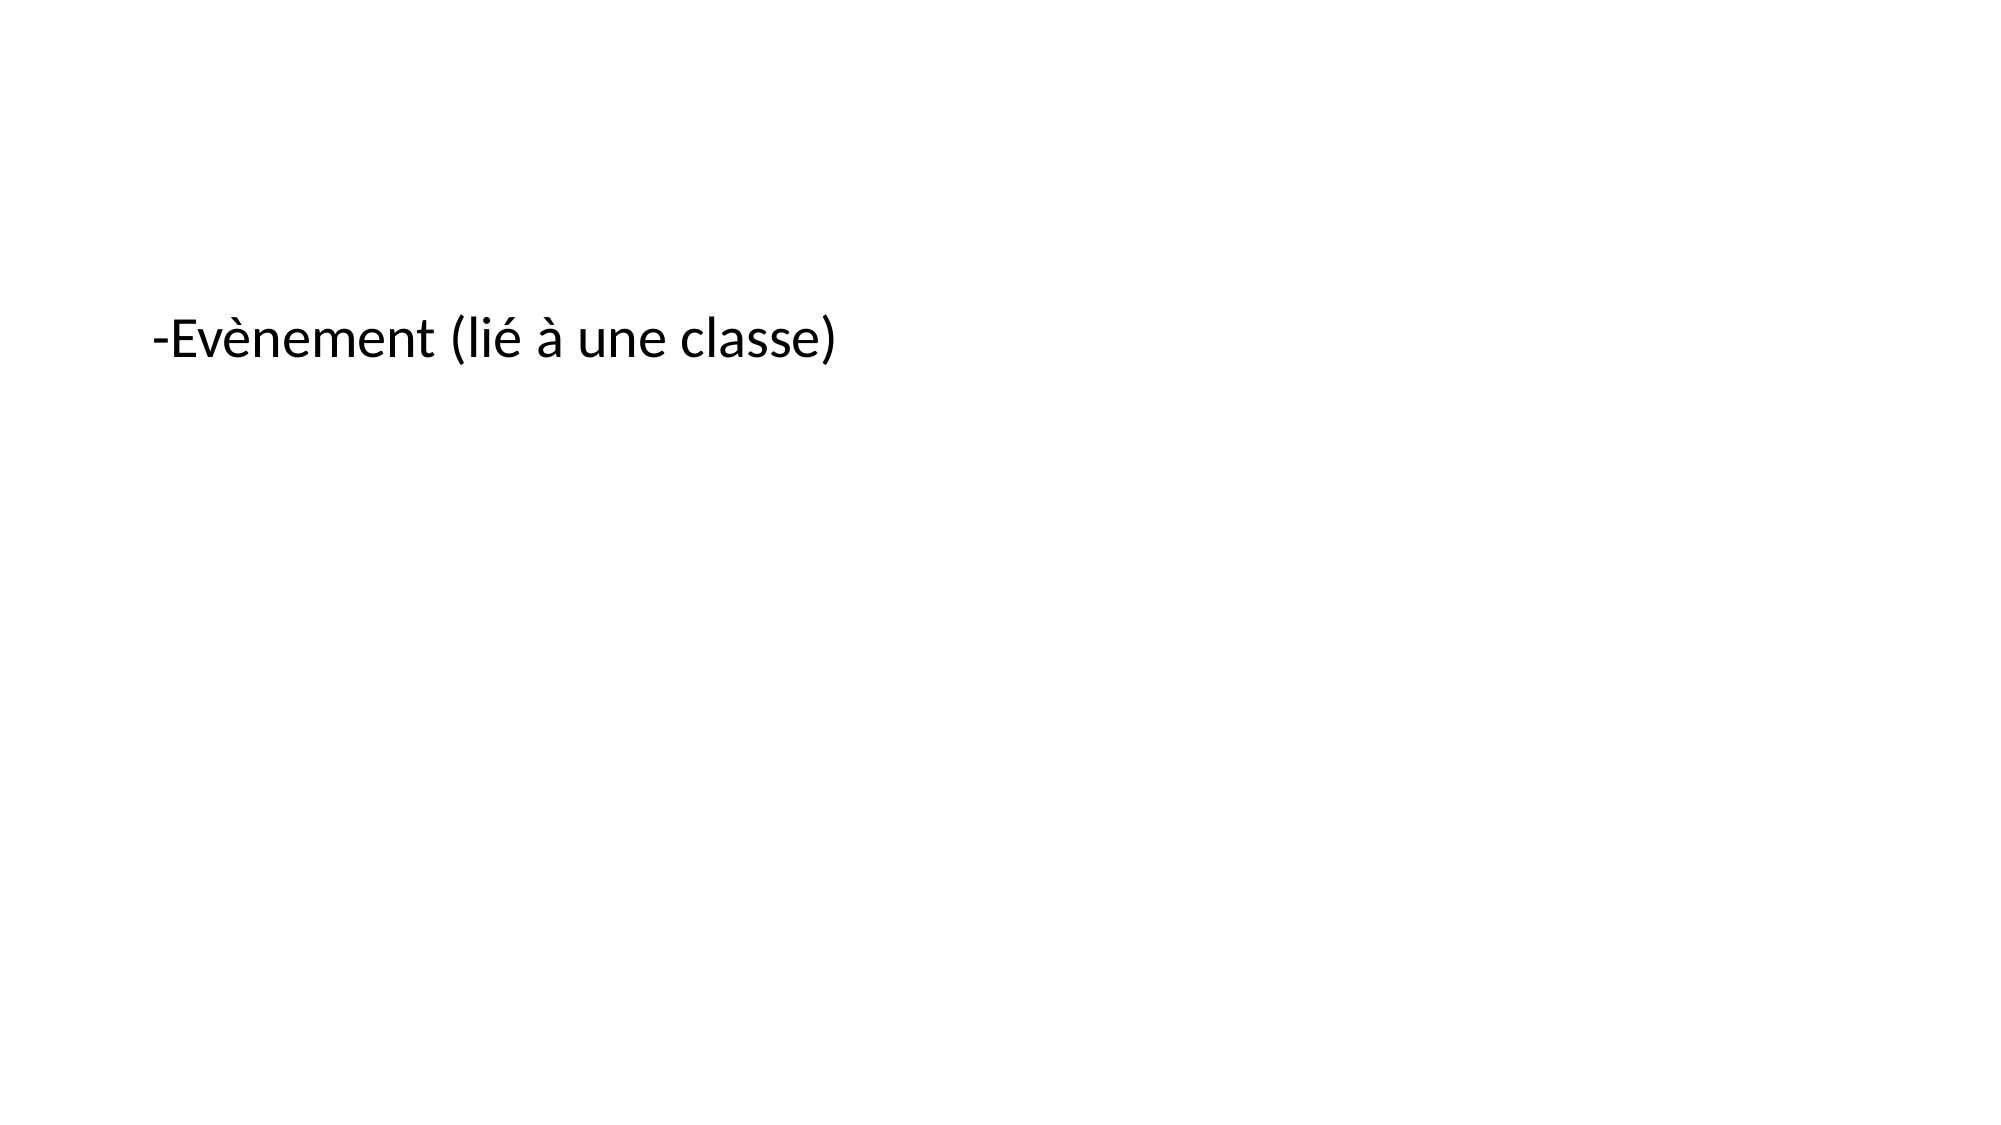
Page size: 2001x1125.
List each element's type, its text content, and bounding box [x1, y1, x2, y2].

list -Evènement (lié à une classe) [137, 299, 1863, 1014]
